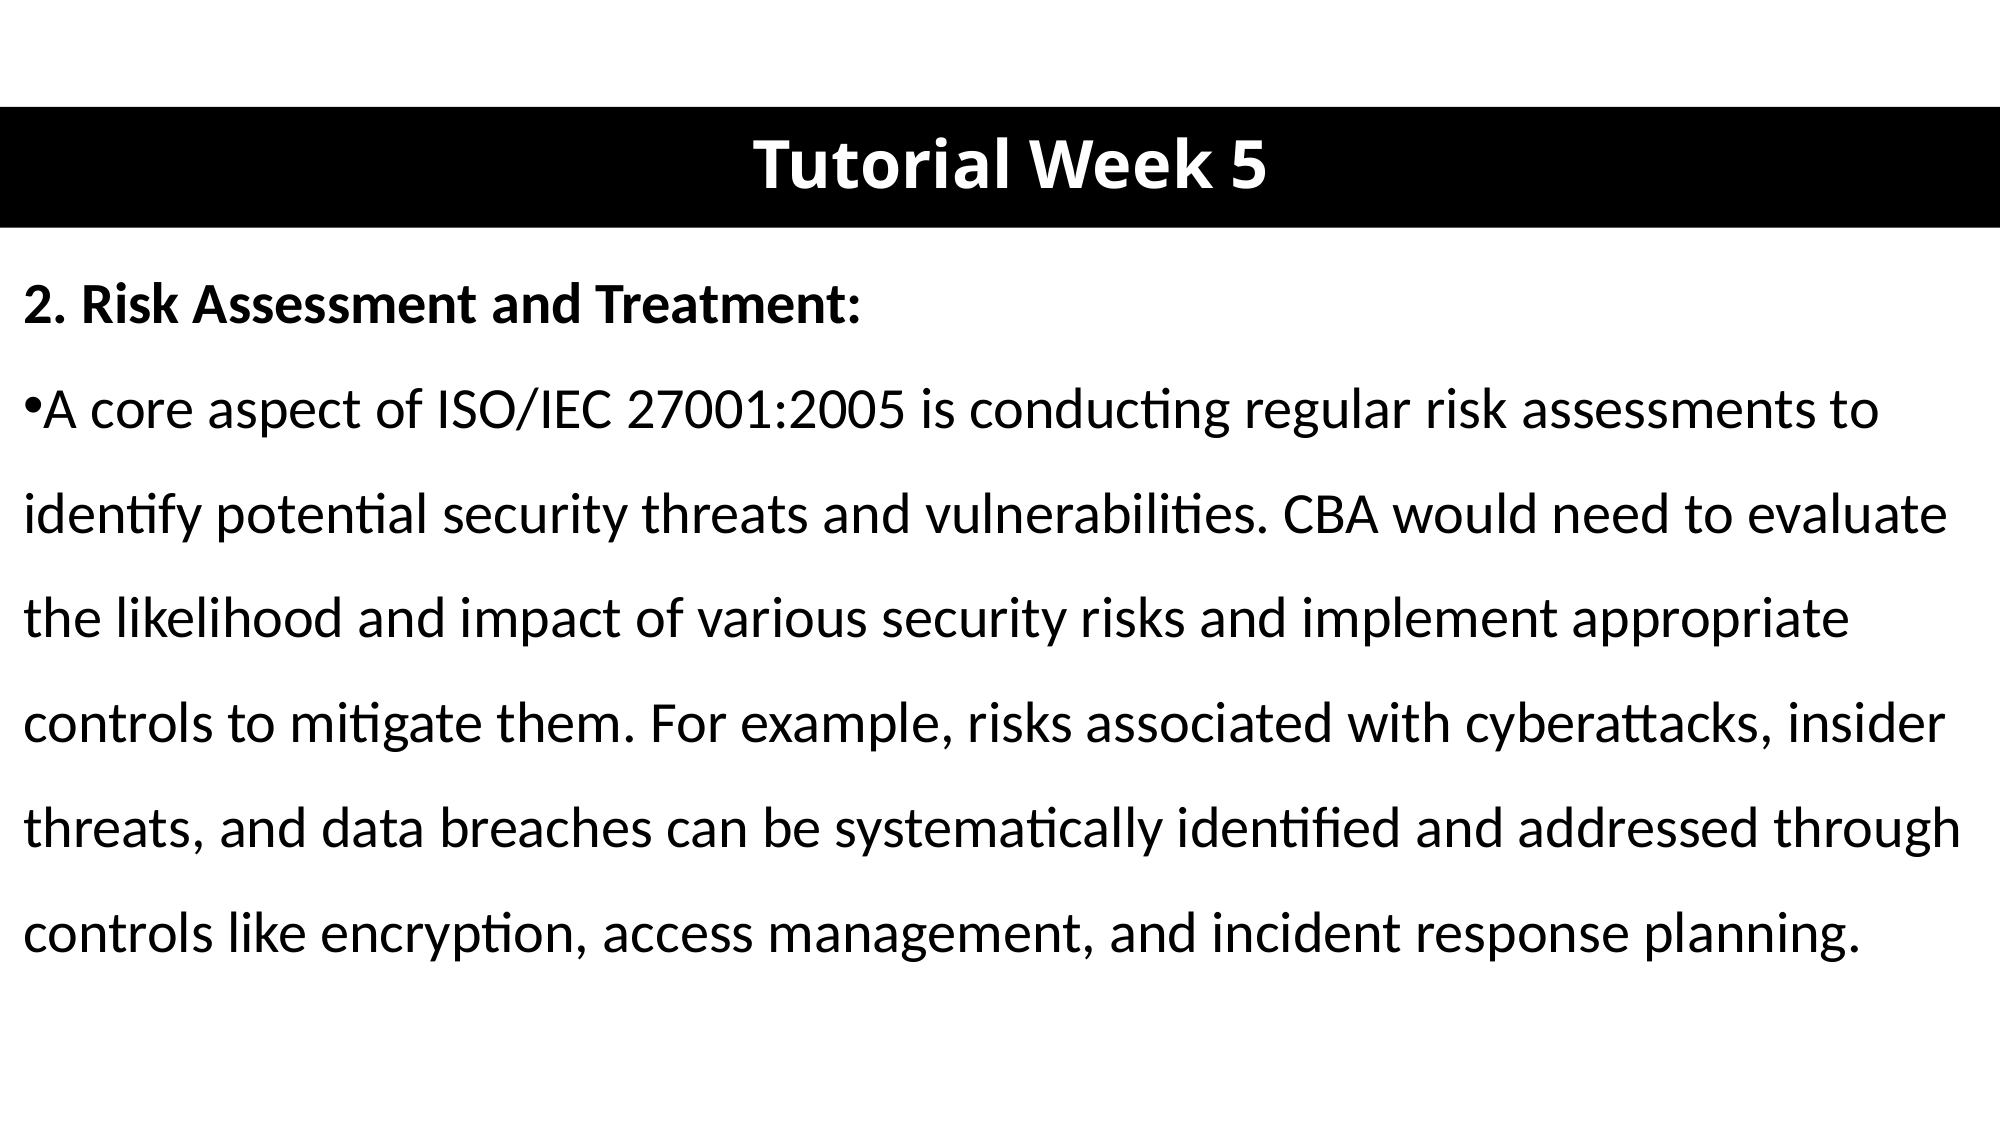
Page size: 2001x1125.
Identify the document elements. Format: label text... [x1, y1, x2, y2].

title Tutorial Week 5 [91, 105, 1931, 222]
text_box [0, 105, 91, 229]
text_box [1931, 105, 2000, 222]
text_box 2. Risk Assessment and Treatment: A core aspect of ISO/IEC 27001:2005 is conducting regular risk assessments to identify potential security threats and vulnerabilities. CBA would need to evaluate the likelihood and impact of various security risks and implement appropriate controls to mitigate them. For example, risks associated with cyberattacks, insider threats, and data breaches can be systematically identified and addressed through controls like encryption, access management, and incident response planning. [8, 222, 2000, 972]
